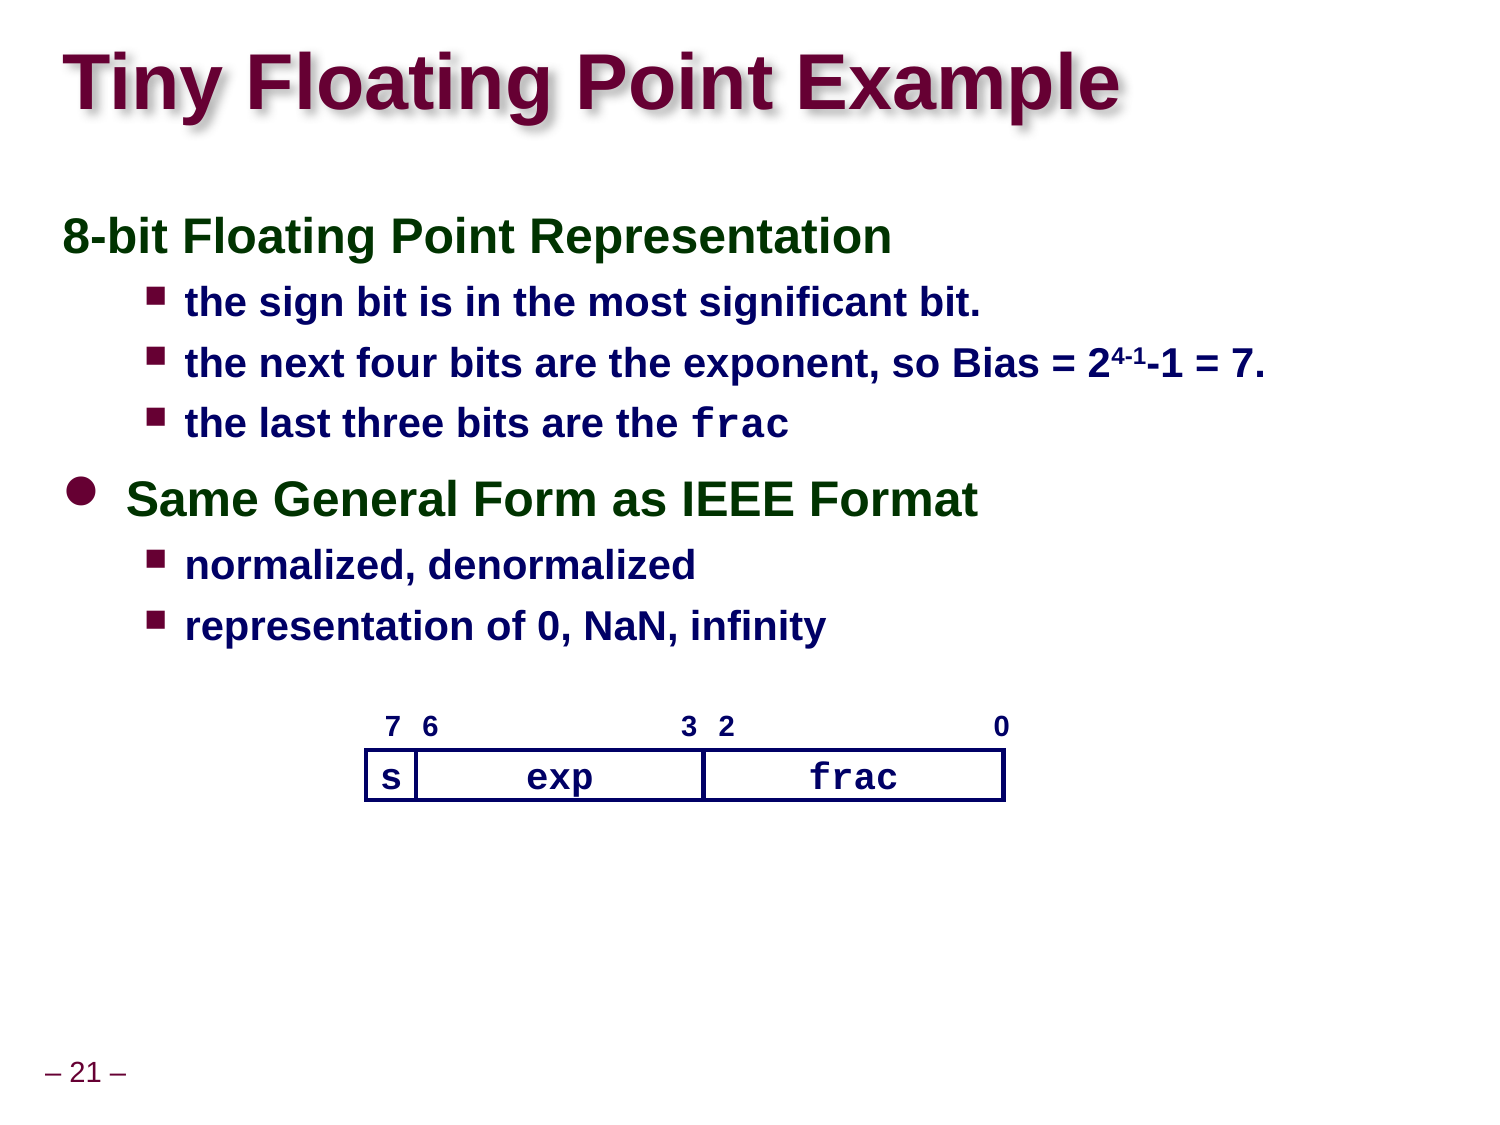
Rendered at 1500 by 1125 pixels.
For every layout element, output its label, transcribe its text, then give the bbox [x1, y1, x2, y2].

text_box exp [416, 750, 703, 800]
title Tiny Floating Point Example [62, 37, 1246, 132]
text_box 6 [416, 699, 454, 750]
text_box 0 [978, 699, 1025, 750]
text_box 7 [369, 699, 416, 750]
text_box 3 [666, 699, 713, 750]
text_box frac [703, 750, 1004, 800]
text_box s [366, 750, 416, 800]
list 8-bit Floating Point Representation the sign bit is in the most significant bit. the next four bits are the exponent, so Bias = 24-1-1 = 7. the last three bits are the frac Same General Form as IEEE Format normalized, denormalized representation of 0, NaN, infinity [47, 200, 1411, 1058]
text_box 2 [713, 699, 750, 750]
